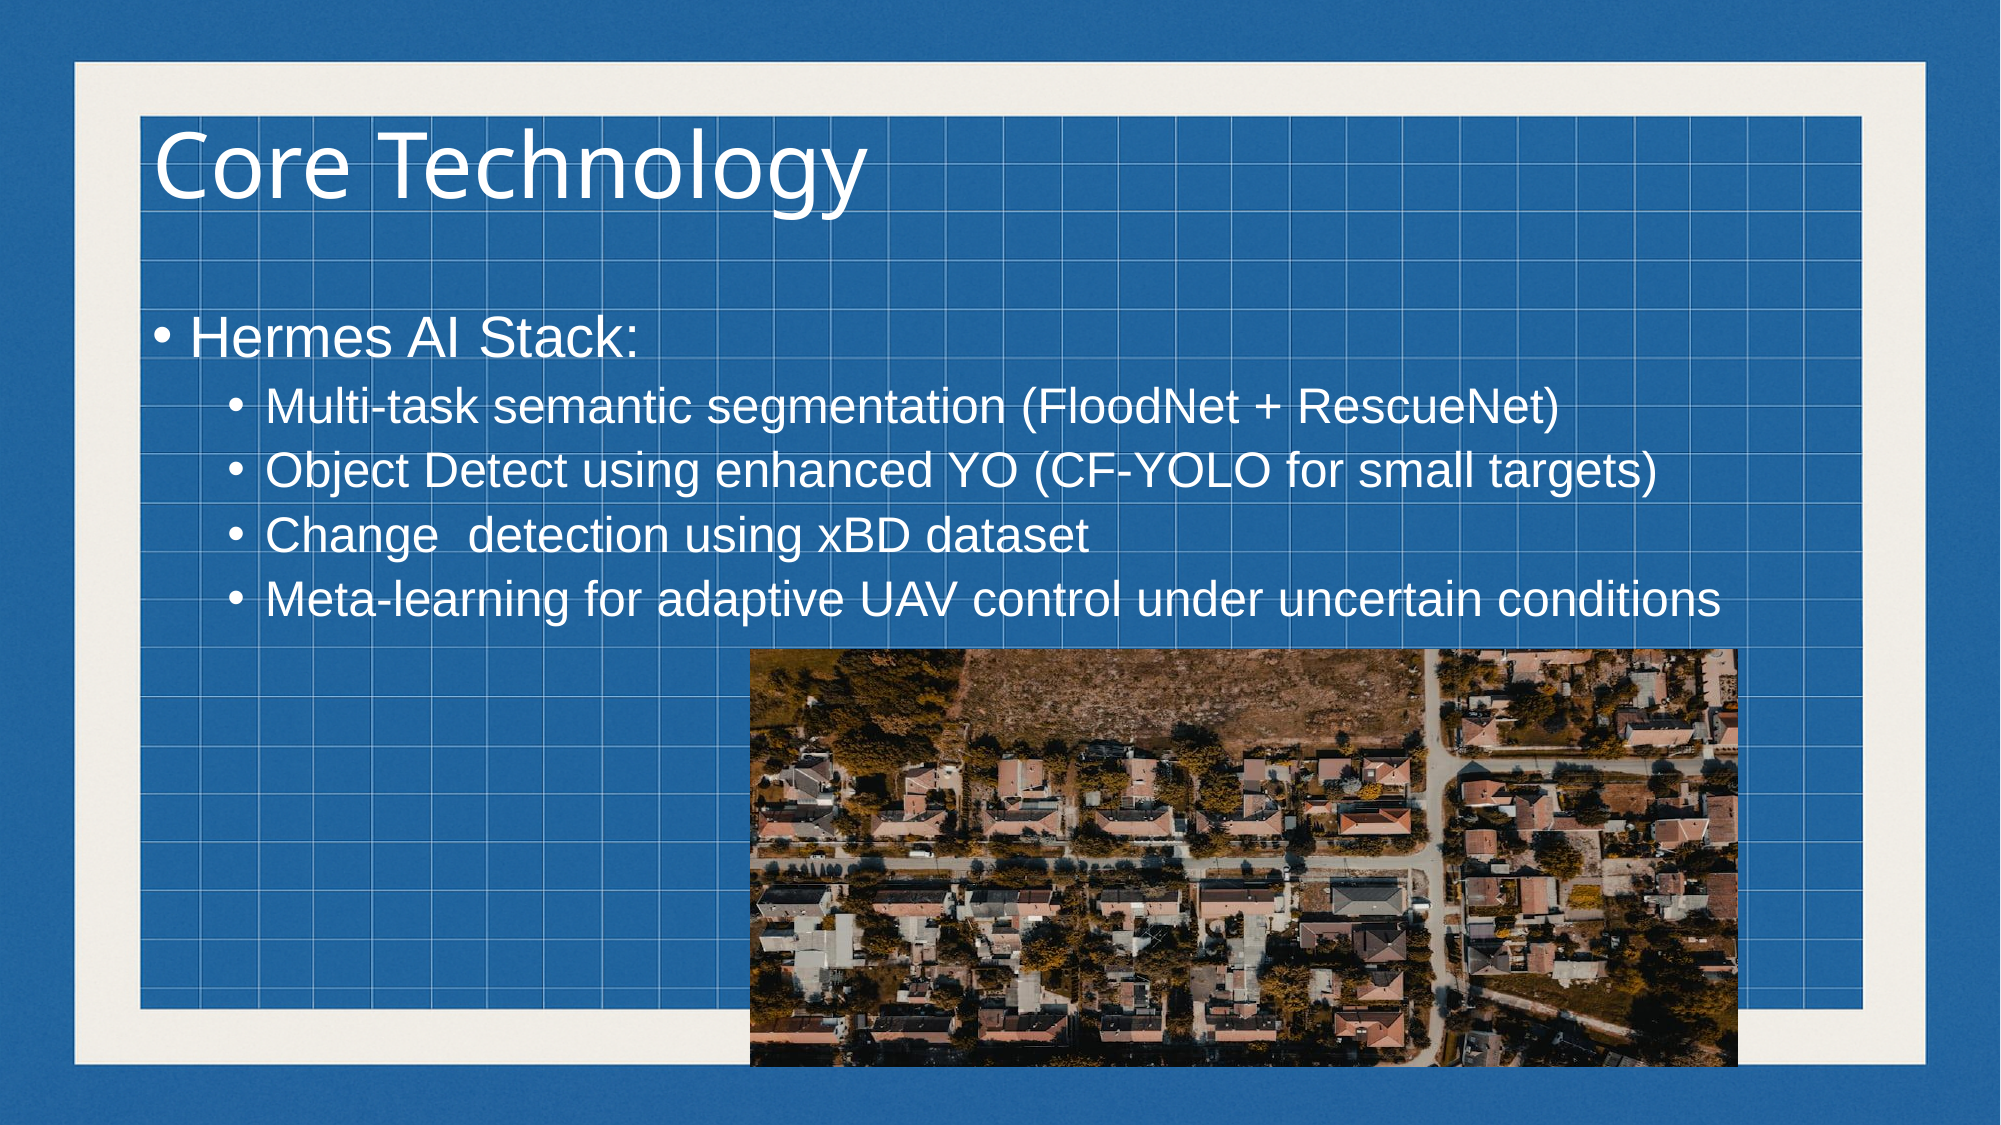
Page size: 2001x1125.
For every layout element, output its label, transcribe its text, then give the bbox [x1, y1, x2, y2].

list Hermes AI Stack: Multi-task semantic segmentation (FloodNet + RescueNet) Object Detect using enhanced YO (CF-YOLO for small targets) Change detection using xBD dataset Meta-learning for adaptive UAV control under uncertain conditions [137, 299, 1863, 1014]
title Core Technology [137, 59, 1863, 278]
picture [0, 0, 2001, 1125]
